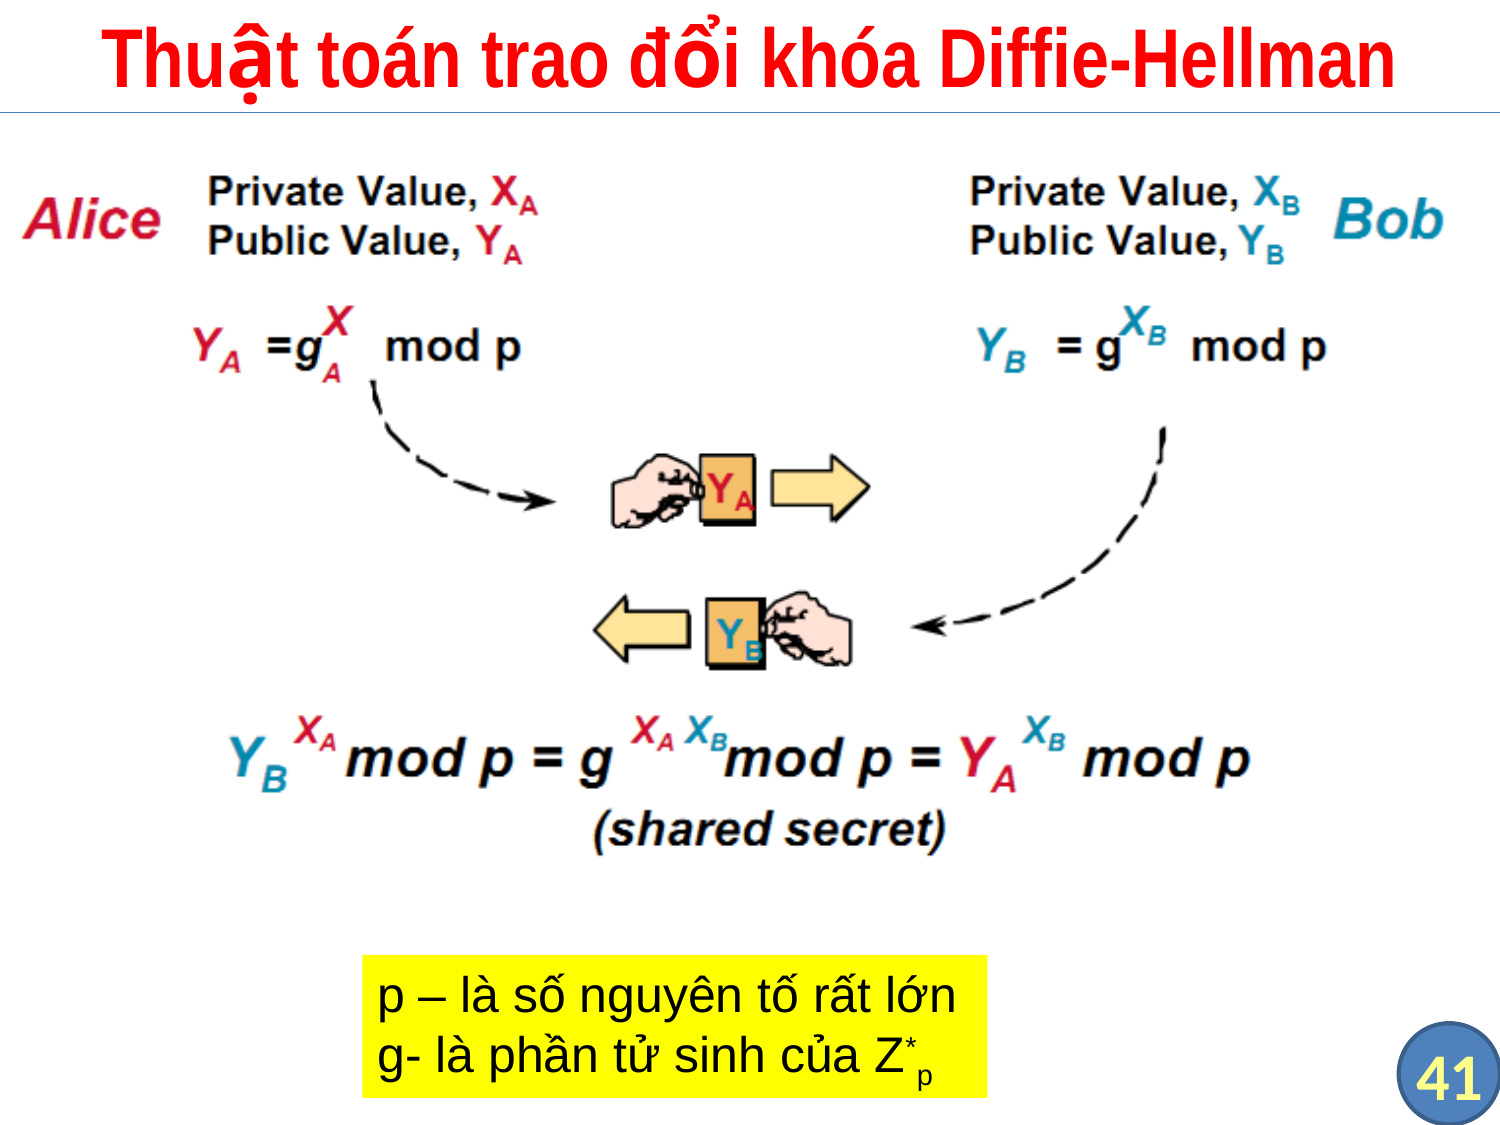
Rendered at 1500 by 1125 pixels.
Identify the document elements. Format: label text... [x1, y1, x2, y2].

title Thuật toán trao đổi khóa Diffie-Hellman [0, 0, 1500, 113]
picture [12, 127, 1476, 913]
text_box p – là số nguyên tố rất lớn g- là phần tử sinh của Z*p [364, 954, 988, 1098]
slide_number 41 [1399, 1023, 1500, 1125]
